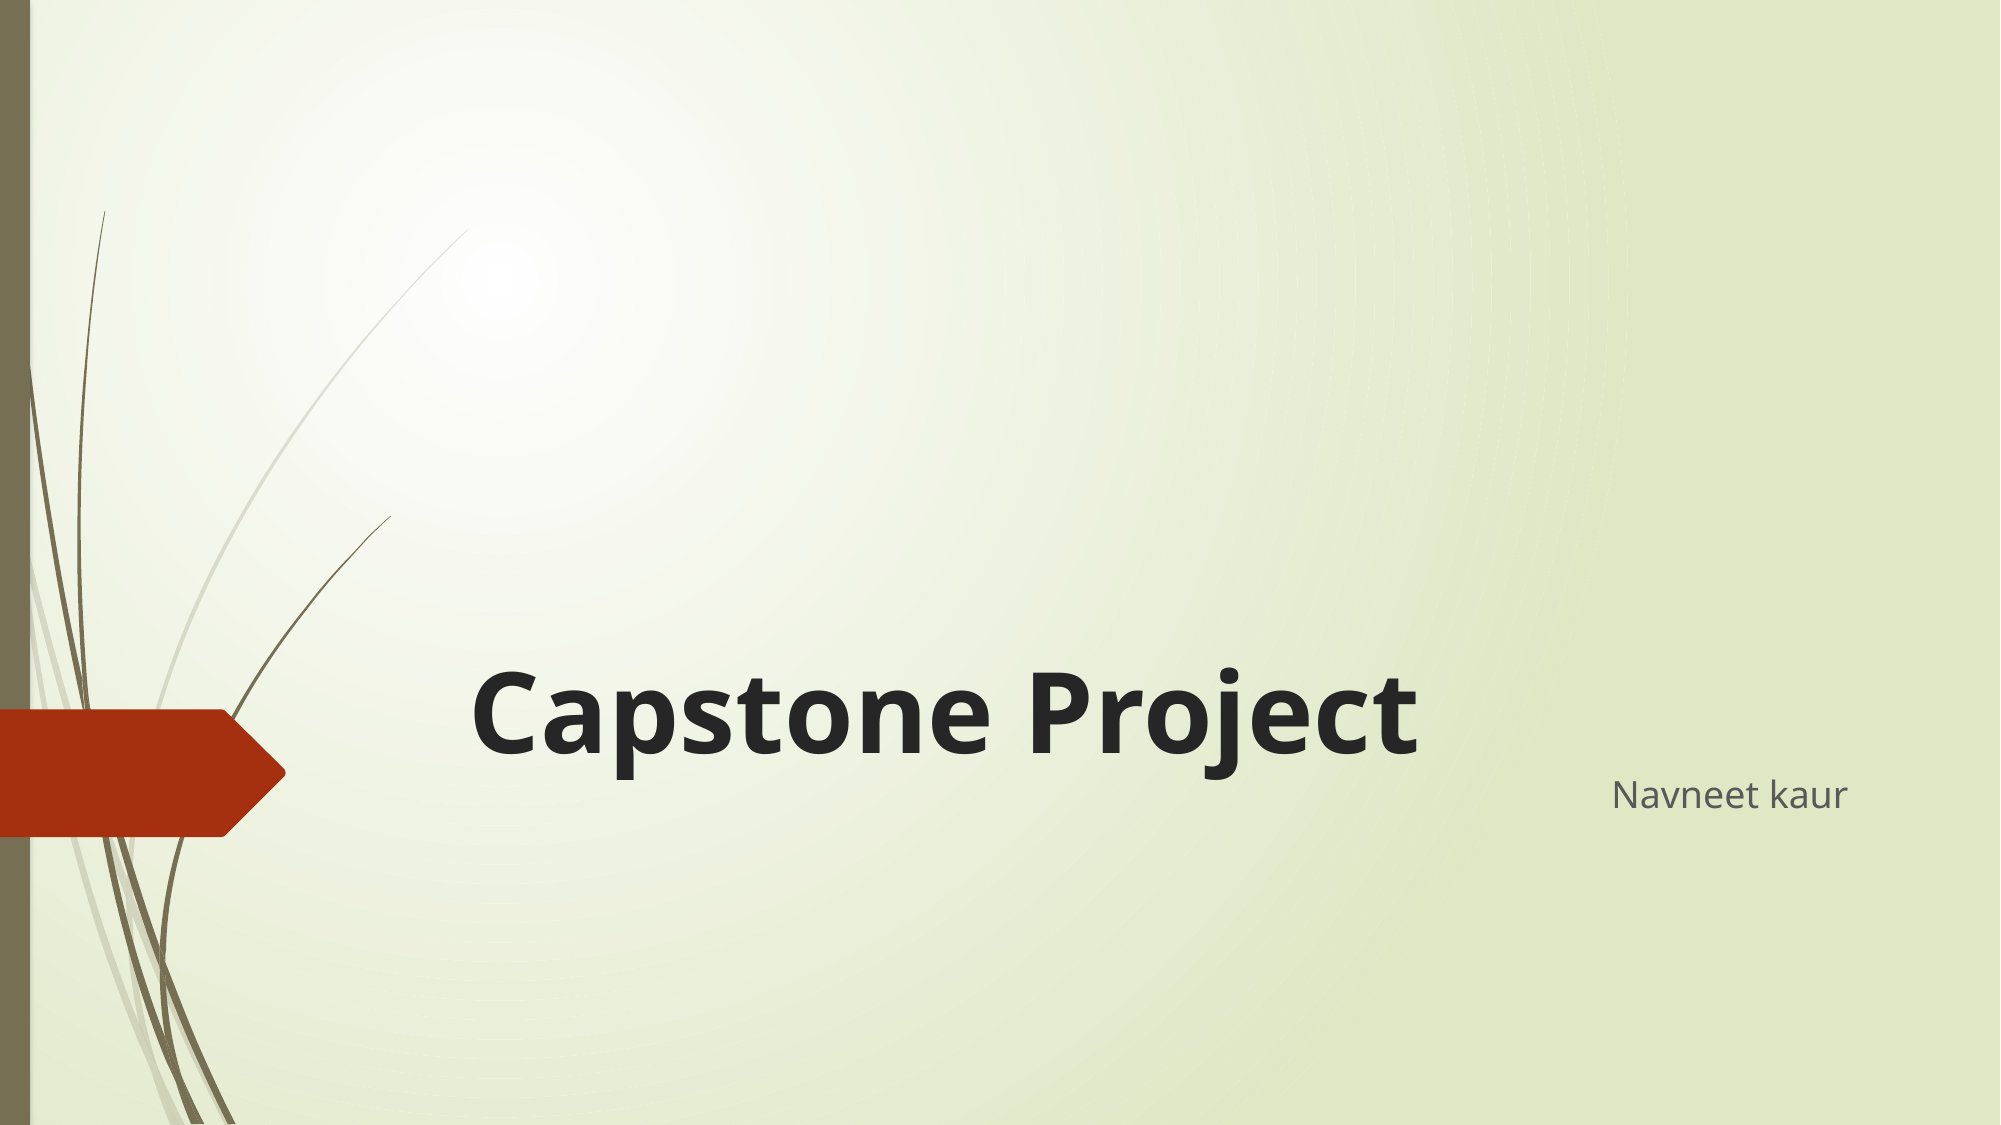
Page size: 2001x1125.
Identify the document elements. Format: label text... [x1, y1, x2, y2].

subtitle Navneet kaur [1596, 763, 1941, 863]
title Capstone Project [424, 412, 1888, 784]
